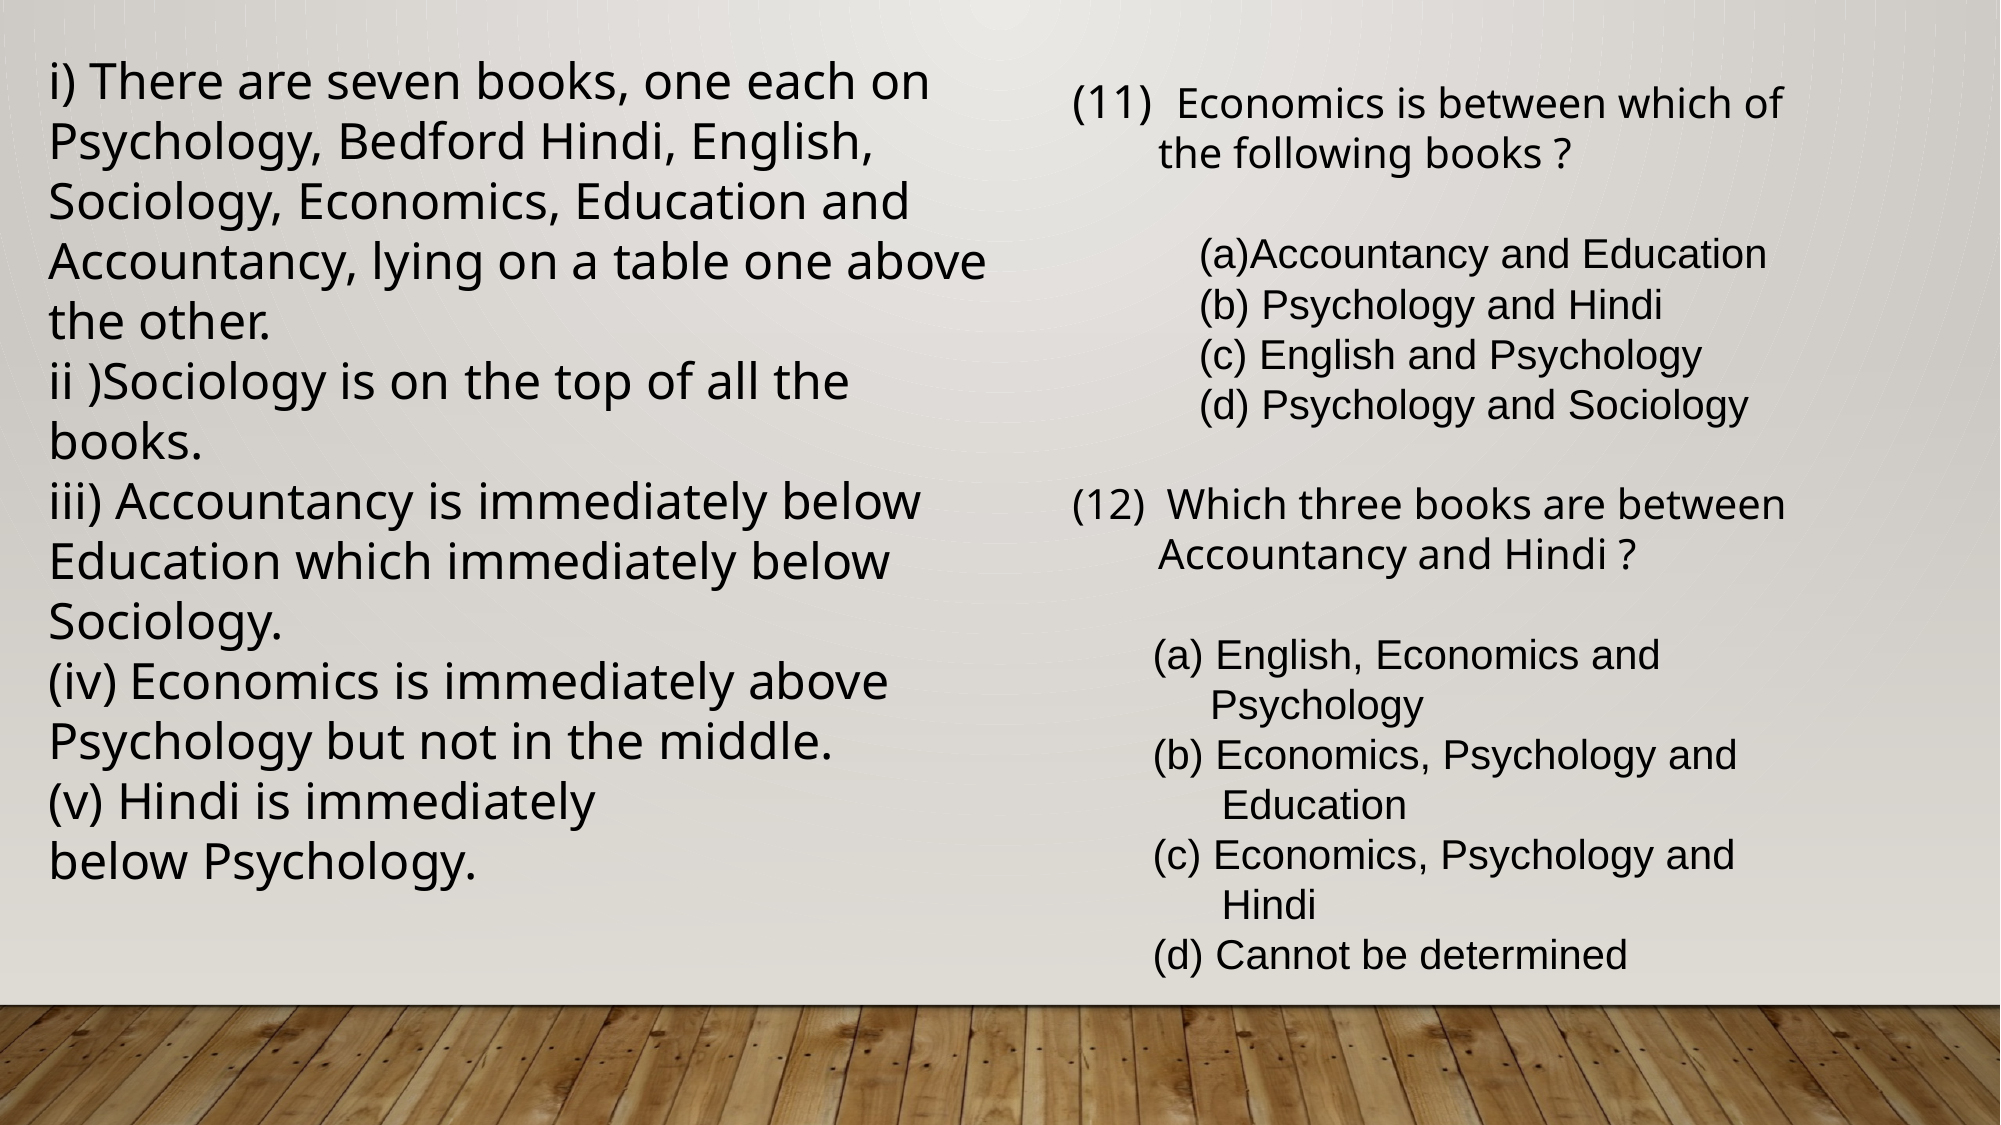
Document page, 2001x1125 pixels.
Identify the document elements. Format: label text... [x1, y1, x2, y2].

text_box i) There are seven books, one each on Psychology, Bedford Hindi, English, Sociology, Economics, Education and Accountancy, lying on a table one above the other. ii )Sociology is on the top of all the books. iii) Accountancy is immediately below Education which immediately below Sociology. (iv) Economics is immediately above Psychology but not in the middle. (v) Hindi is immediately below Psychology. [33, 42, 1012, 898]
picture [0, 1005, 2000, 1125]
text_box Economics is between which of the following books ? (a)Accountancy and Education (b) Psychology and Hindi (c) English and Psychology (d) Psychology and Sociology (12) Which three books are between Accountancy and Hindi ? (a) English, Economics and Psychology (b) Economics, Psychology and Education (c) Economics, Psychology and Hindi (d) Cannot be determined [1057, 64, 1985, 985]
